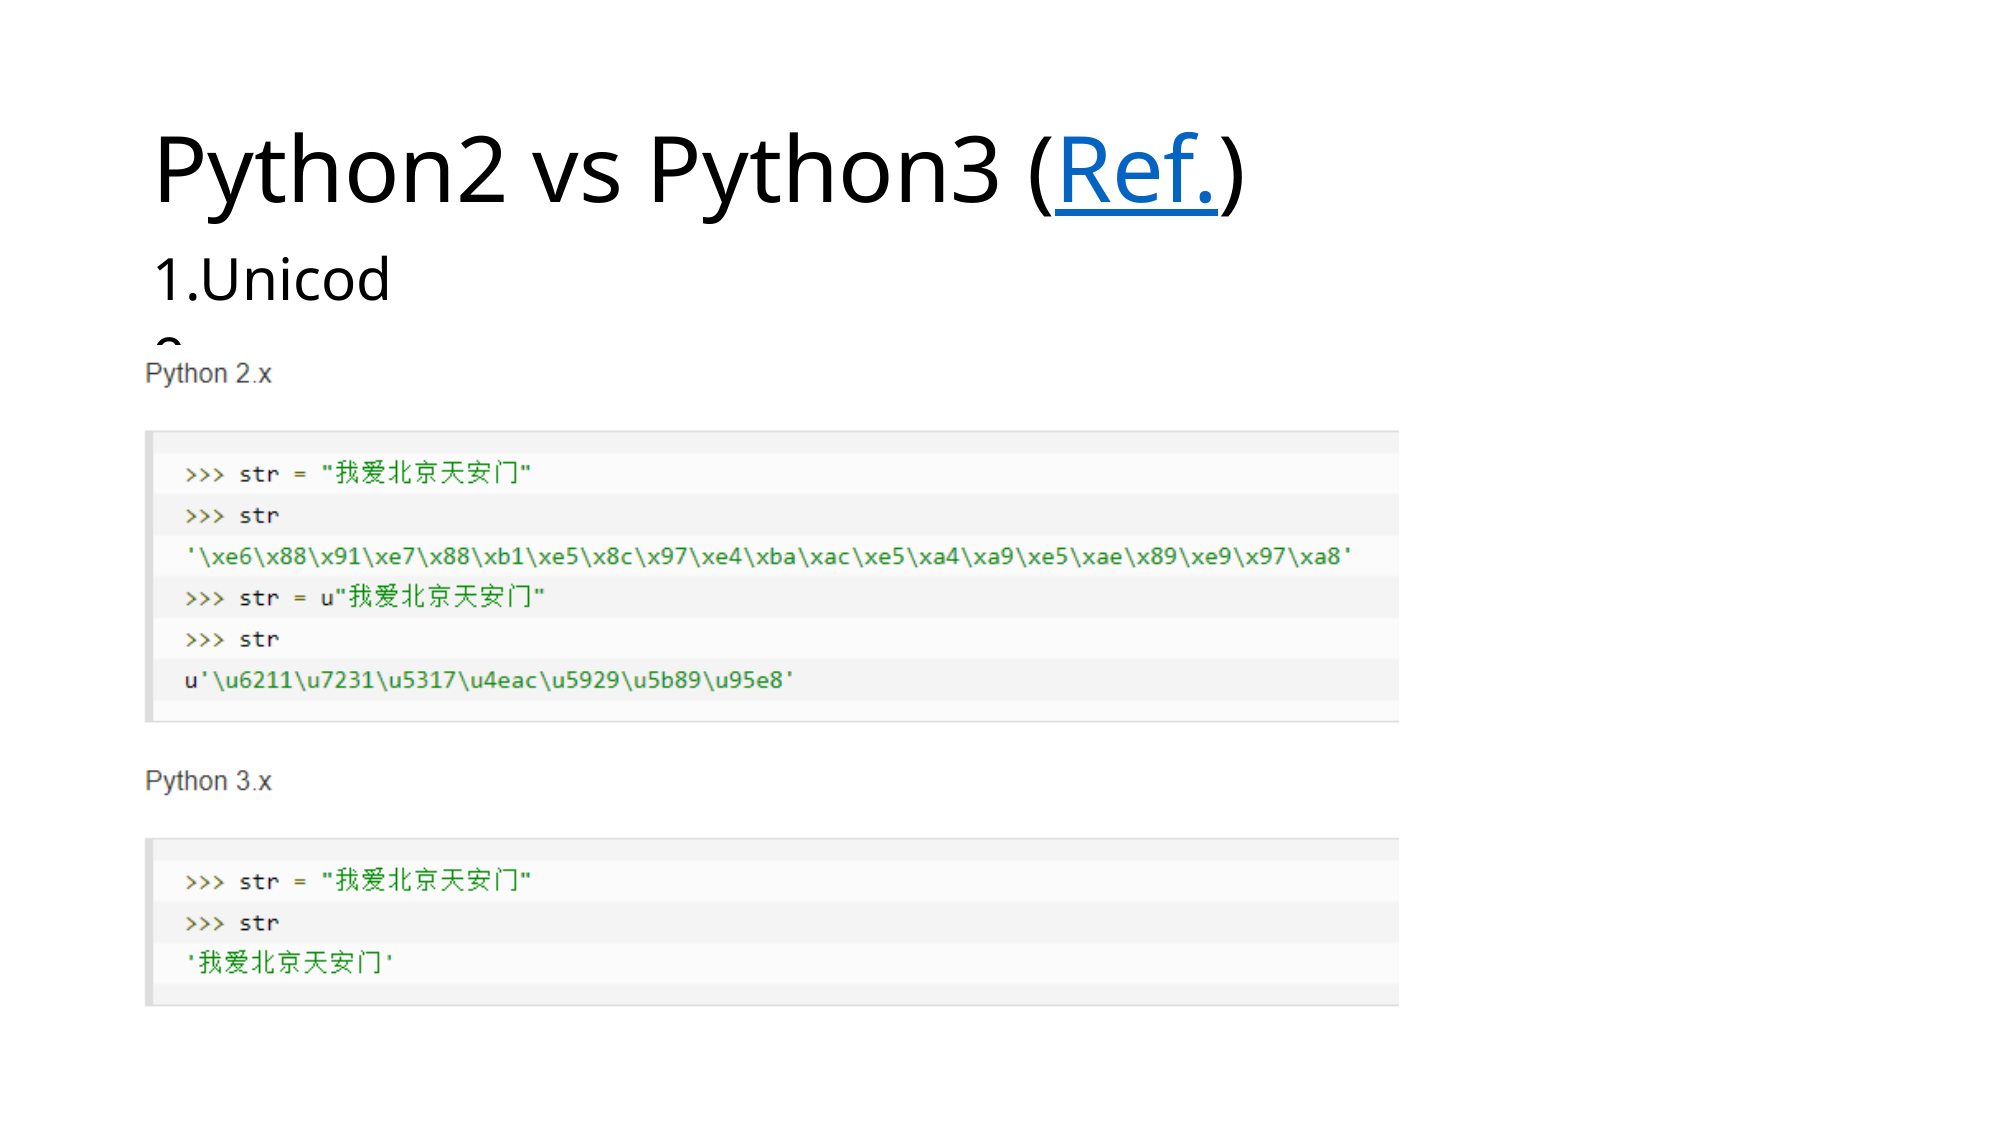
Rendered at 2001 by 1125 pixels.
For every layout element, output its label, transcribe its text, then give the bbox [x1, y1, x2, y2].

picture [137, 345, 1399, 1028]
text_box 1.Unicode [137, 234, 438, 345]
title Python2 vs Python3 (Ref.) [137, 59, 1863, 278]
